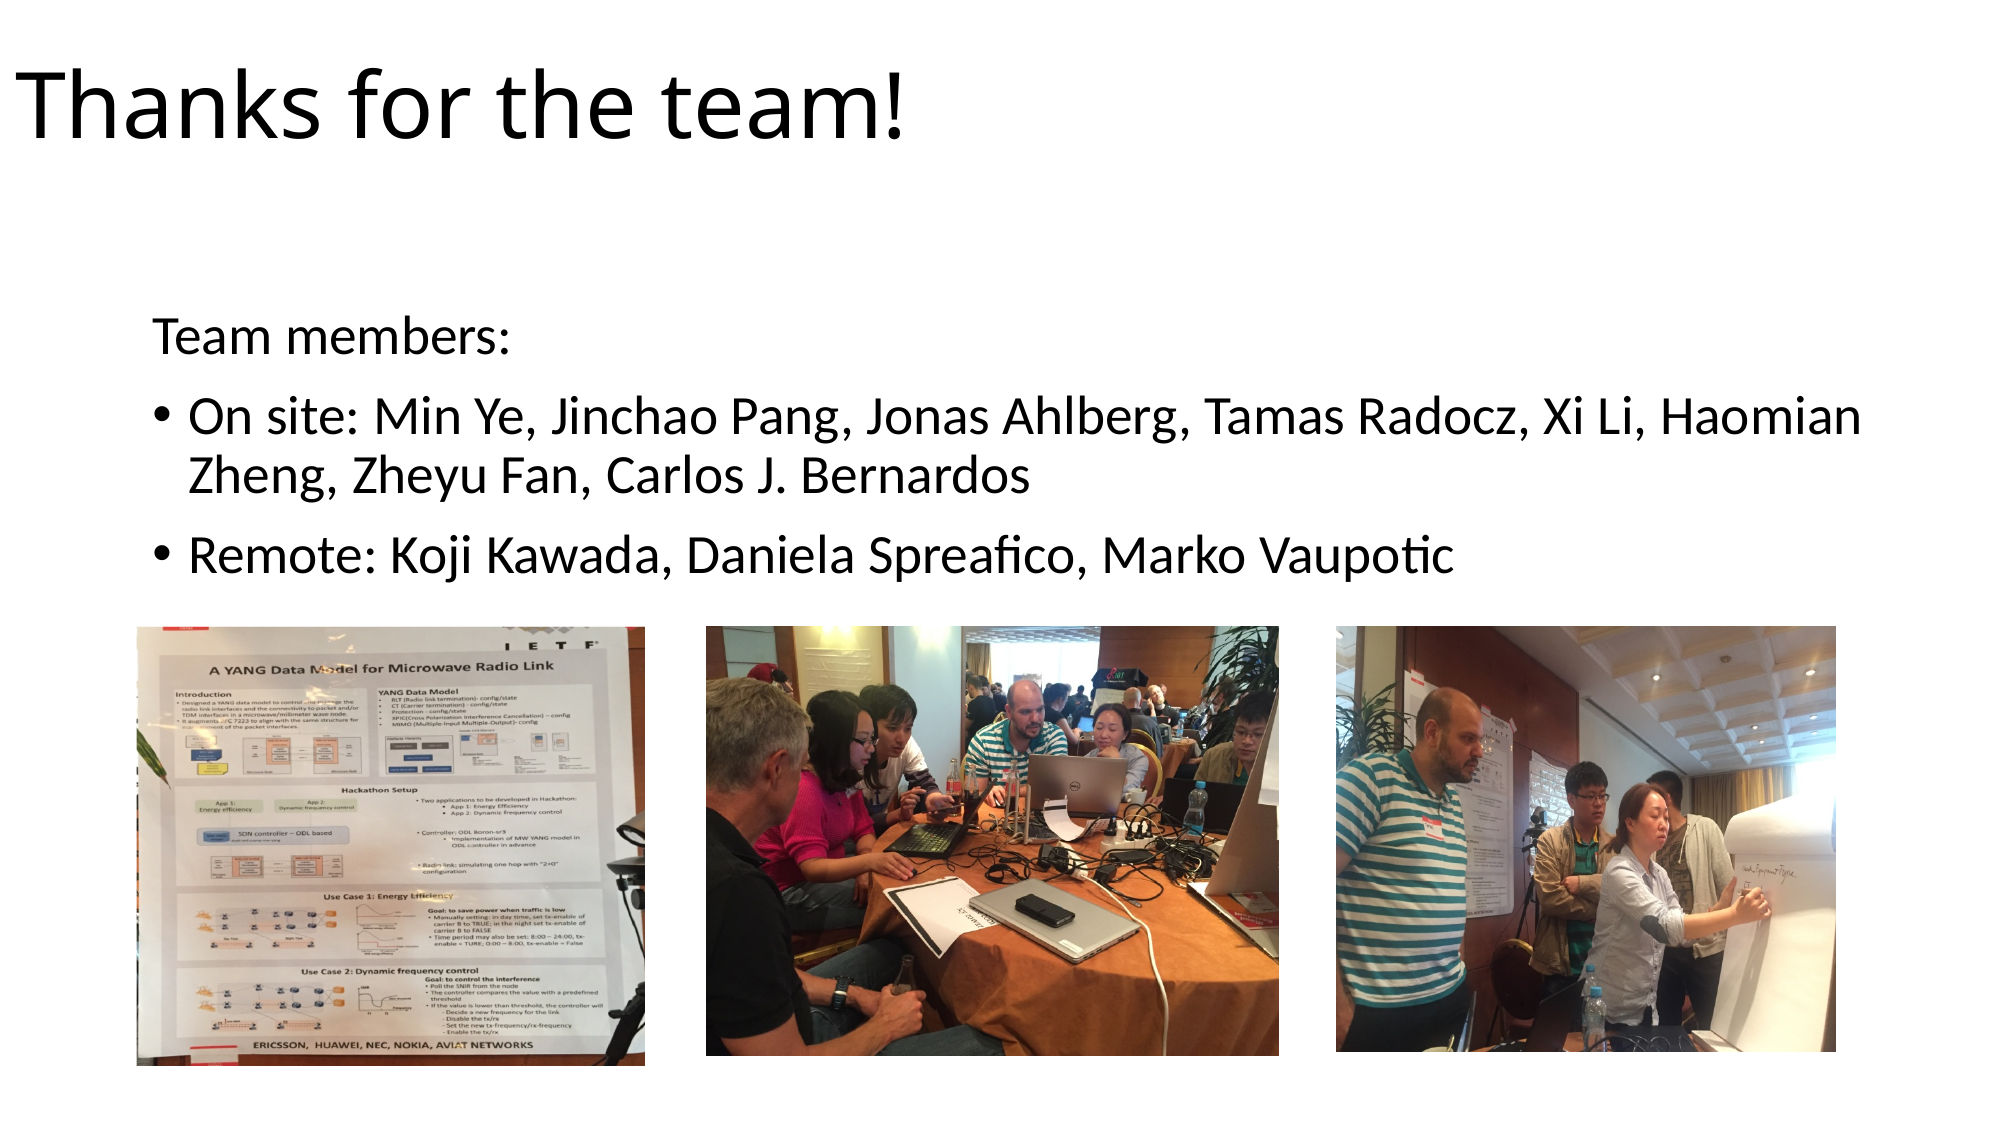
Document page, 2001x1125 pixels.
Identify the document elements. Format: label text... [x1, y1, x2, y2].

title Thanks for the team! [0, 0, 1725, 218]
list Team members: On site: Min Ye, Jinchao Pang, Jonas Ahlberg, Tamas Radocz, Xi Li, Haomian Zheng, Zheyu Fan, Carlos J. Bernardos Remote: Koji Kawada, Daniela Spreafico, Marko Vaupotic [137, 299, 1906, 594]
picture [1336, 626, 1836, 1052]
picture [706, 626, 1279, 1056]
picture [136, 592, 645, 1101]
